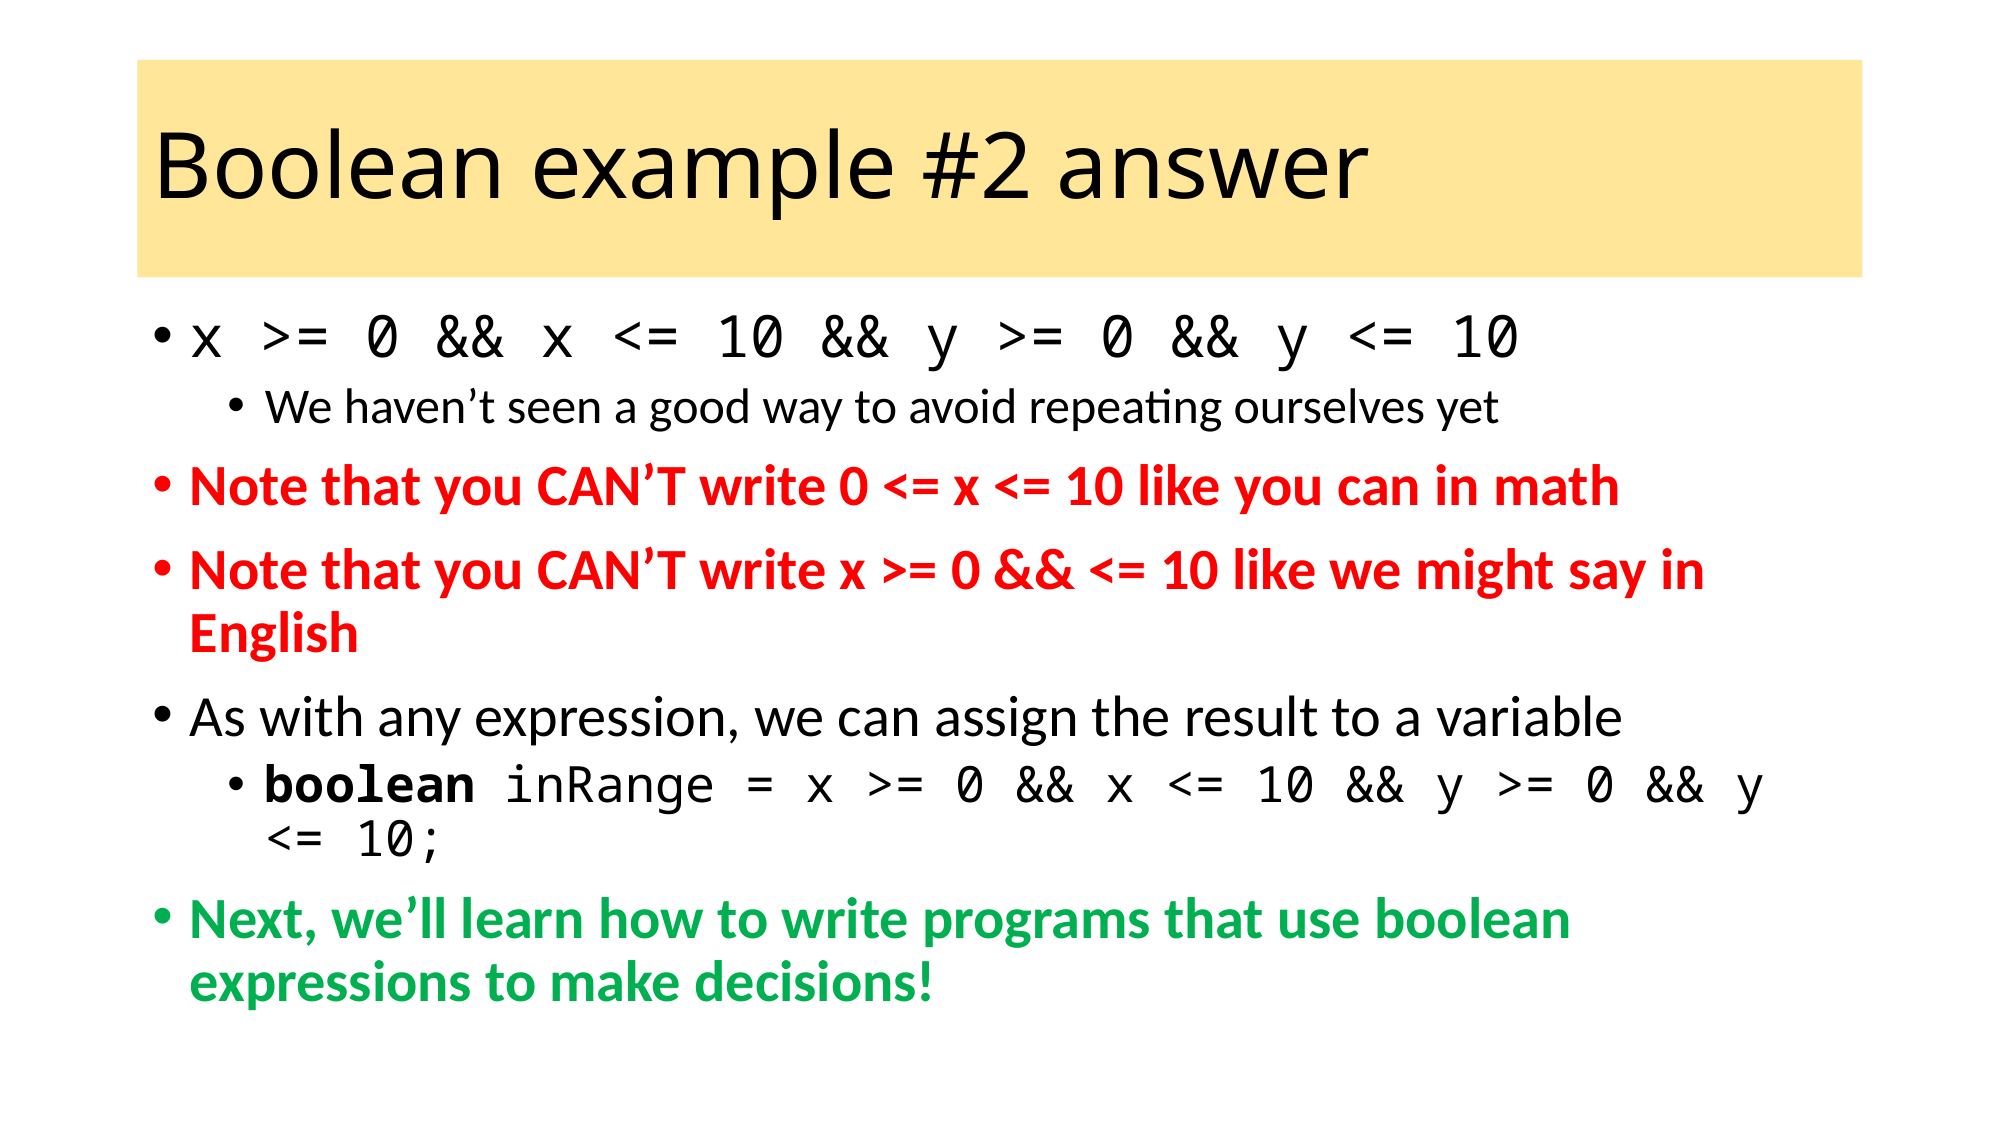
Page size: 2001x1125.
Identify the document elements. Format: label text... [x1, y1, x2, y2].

list x >= 0 && x <= 10 && y >= 0 && y <= 10 We haven’t seen a good way to avoid repeating ourselves yet Note that you CAN’T write 0 <= x <= 10 like you can in math Note that you CAN’T write x >= 0 && <= 10 like we might say in English As with any expression, we can assign the result to a variable boolean inRange = x >= 0 && x <= 10 && y >= 0 && y <= 10; Next, we’ll learn how to write programs that use boolean expressions to make decisions! [137, 299, 1863, 1014]
title Boolean example #2 answer [137, 59, 1863, 278]
